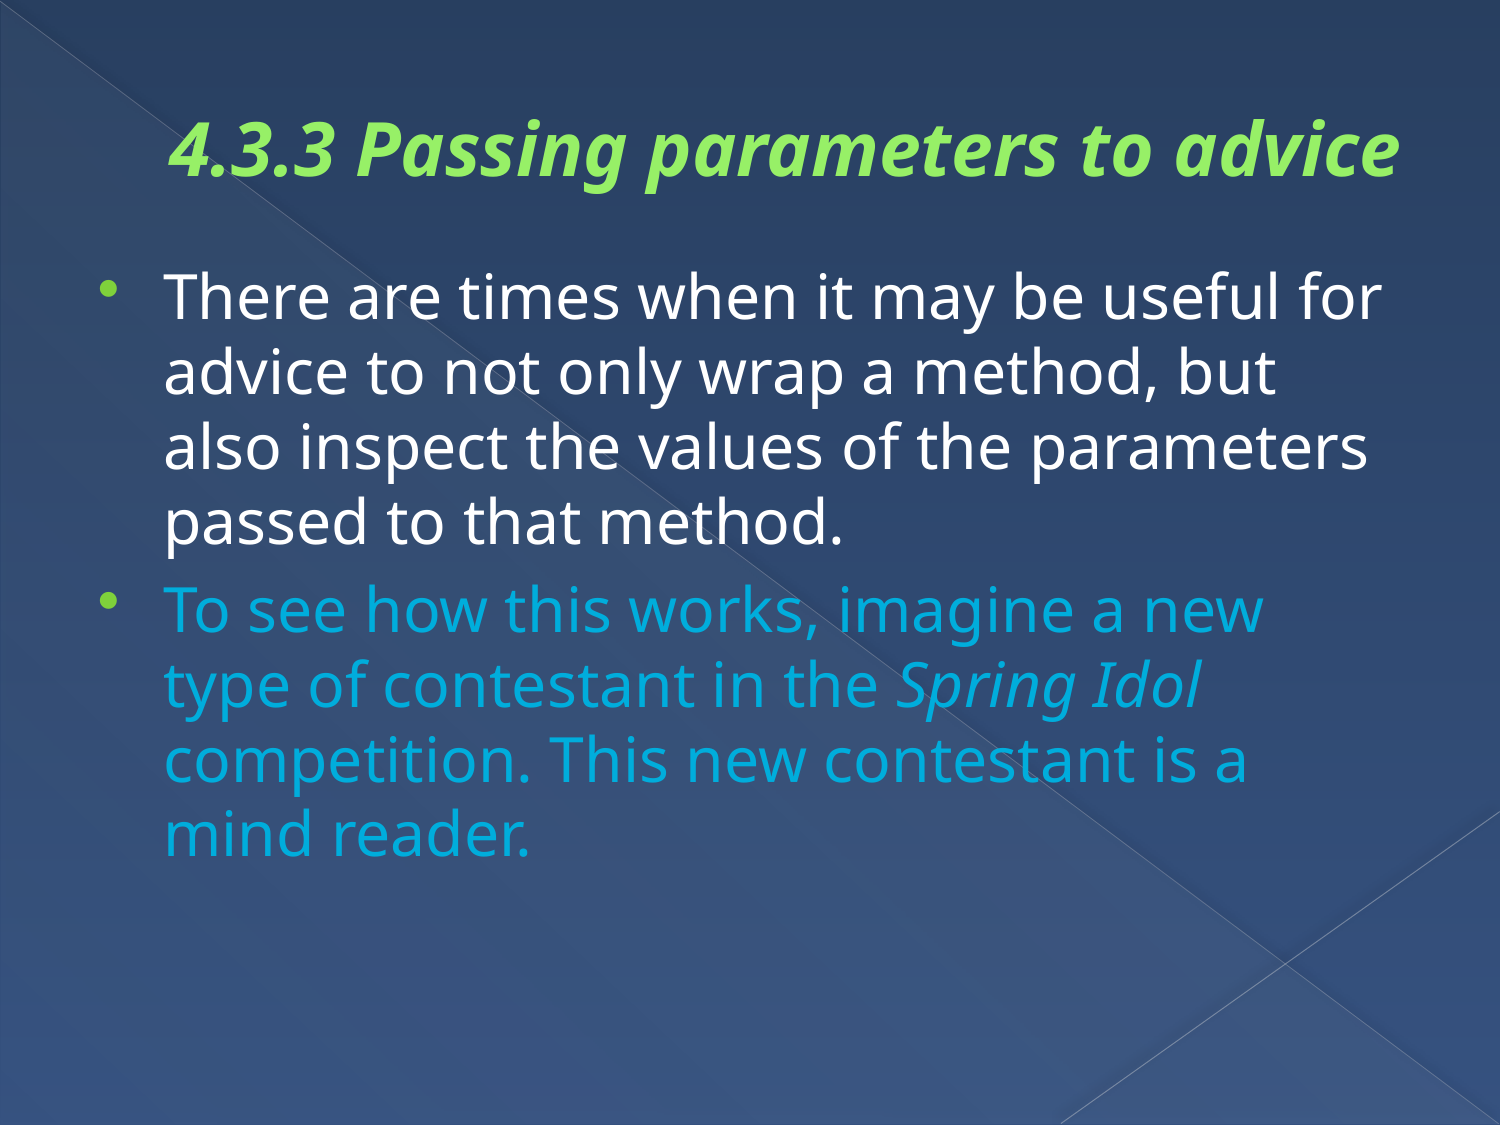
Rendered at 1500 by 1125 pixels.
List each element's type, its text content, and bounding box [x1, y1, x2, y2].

title 4.3.3 Passing parameters to advice [75, 43, 1425, 249]
list There are times when it may be useful for advice to not only wrap a method, but also inspect the values of the parameters passed to that method. To see how this works, imagine a new type of contestant in the Spring Idol competition. This new contestant is a mind reader. [75, 249, 1425, 1088]
